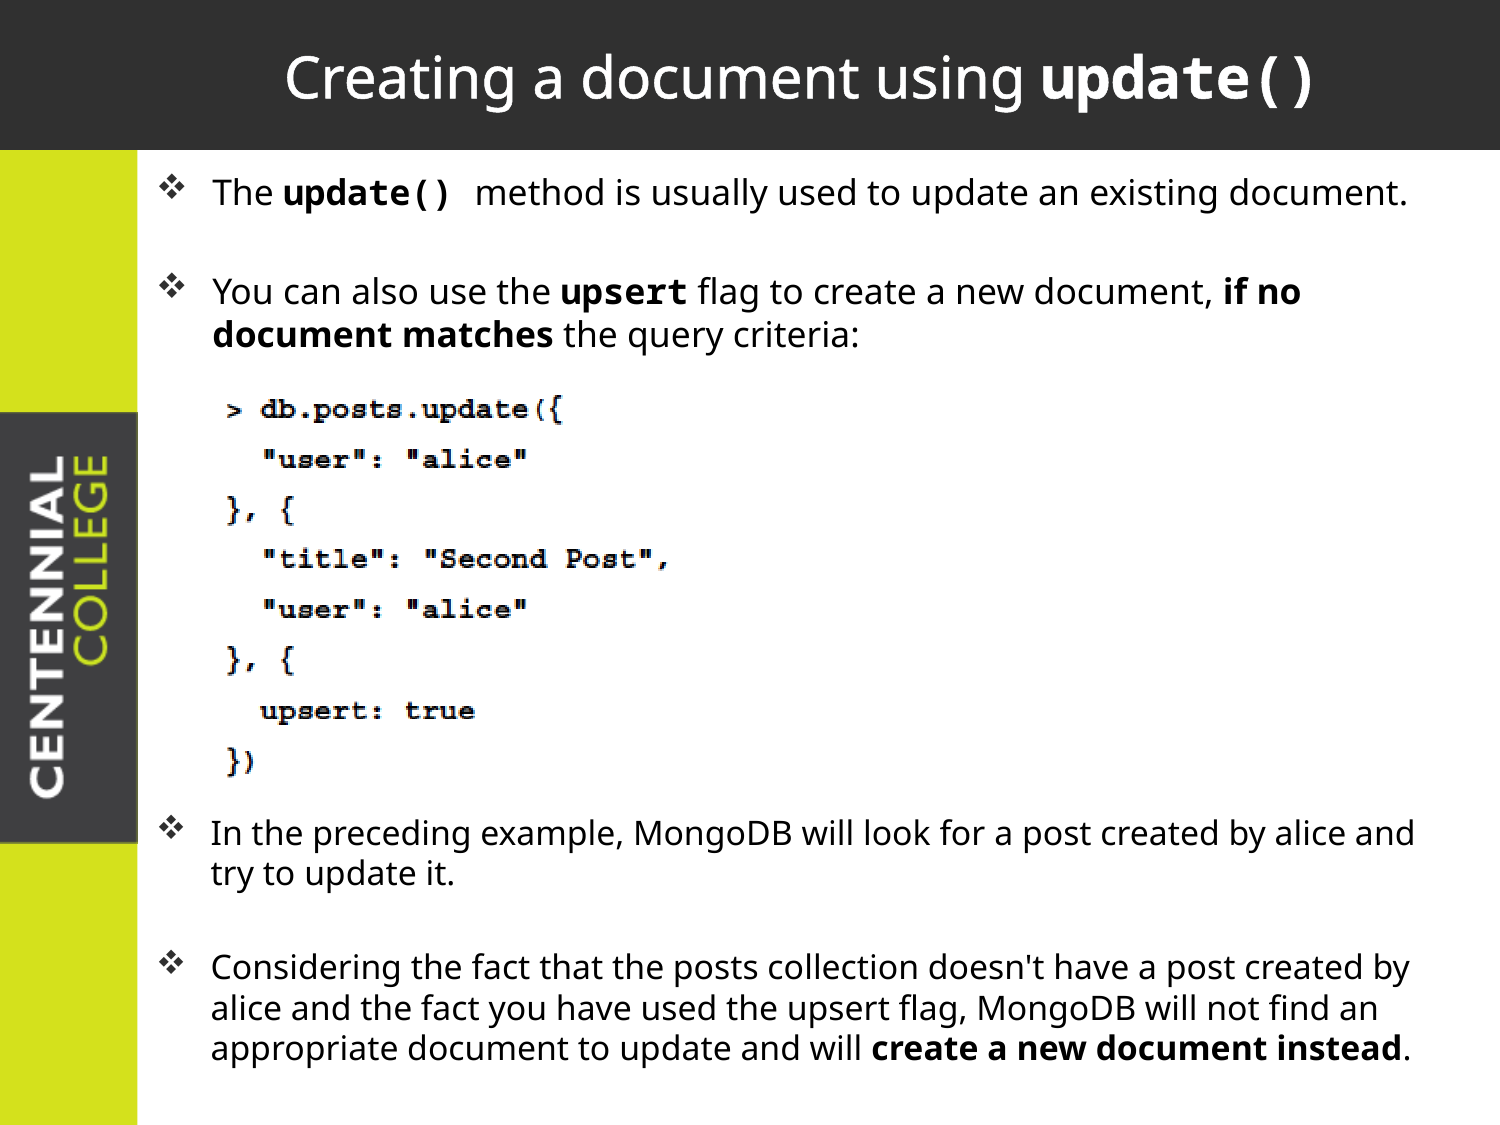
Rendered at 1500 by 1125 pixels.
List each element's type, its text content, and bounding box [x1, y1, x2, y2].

list The update() method is usually used to update an existing document. You can also use the upsert flag to create a new document, if no document matches the query criteria: [141, 162, 1467, 367]
text_box In the preceding example, MongoDB will look for a post created by alice and try to update it. Considering the fact that the posts collection doesn't have a post created by alice and the fact you have used the upsert flag, MongoDB will not find an appropriate document to update and will create a new document instead. [141, 803, 1467, 1080]
title Creating a document using update() [137, 0, 1467, 150]
picture [199, 374, 738, 792]
picture [0, 412, 138, 844]
